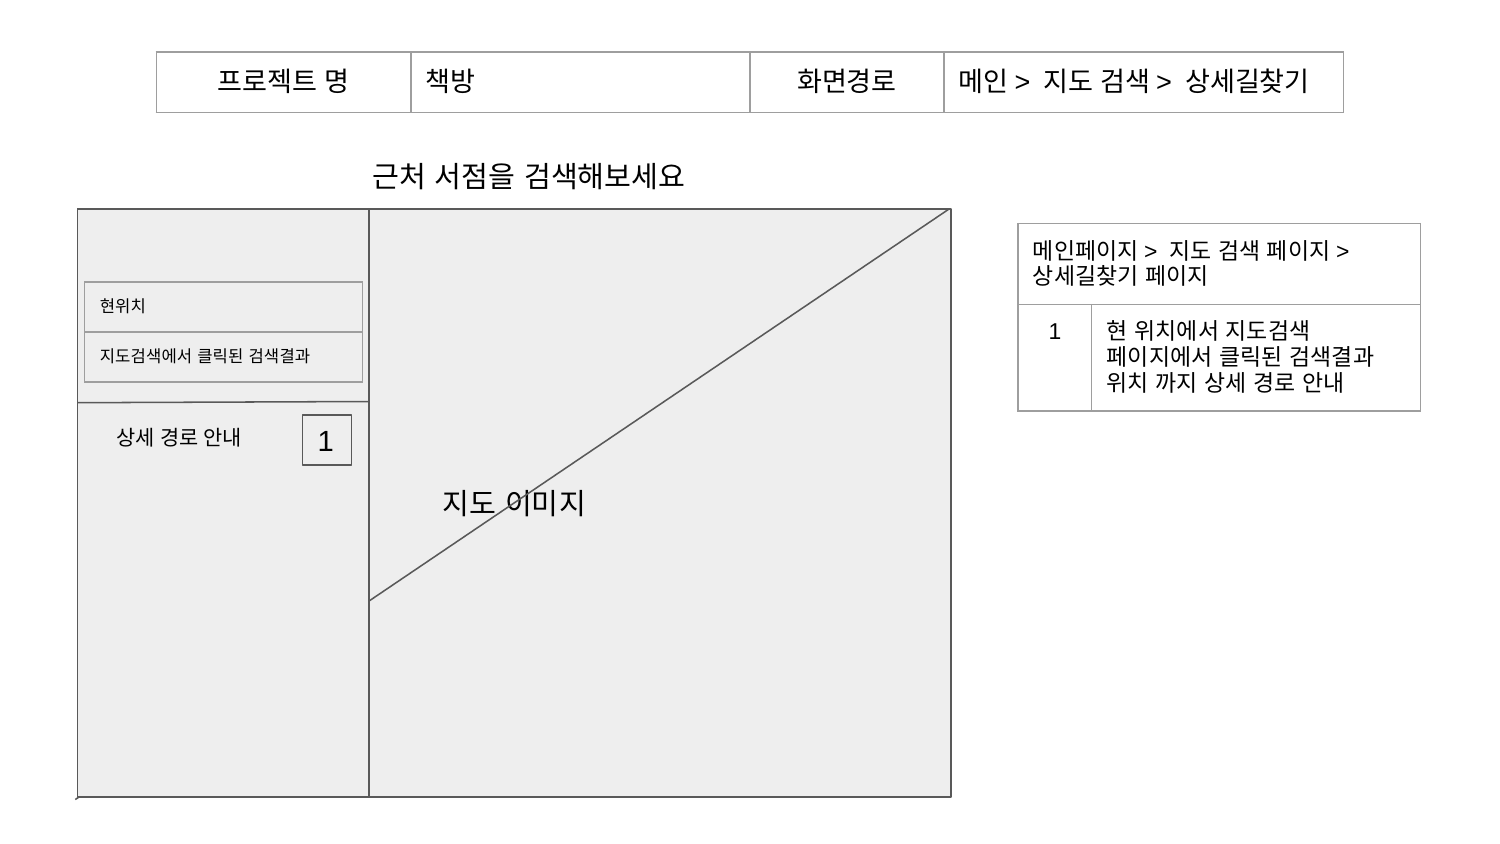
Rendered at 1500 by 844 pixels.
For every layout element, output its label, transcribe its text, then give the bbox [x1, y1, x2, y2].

table_header 프로젝트 명 [157, 53, 410, 112]
table_cell 1 [1019, 305, 1091, 410]
table_cell 현 위치에서 지도검색 페이지에서 클릭된 검색결과 위치 까지 상세 경로 안내 [1092, 305, 1420, 410]
table_header 메인페이지> 지도 검색 페이지> 상세길찾기 페이지 [1019, 224, 1420, 304]
table_header 책방 [412, 53, 749, 112]
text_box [75, 208, 950, 800]
table_header 메인> 지도 검색> 상세길찾기 [945, 53, 1343, 112]
text_box 근처 서점을 검색해보세요 [232, 143, 826, 207]
table_header 화면경로 [751, 53, 943, 112]
